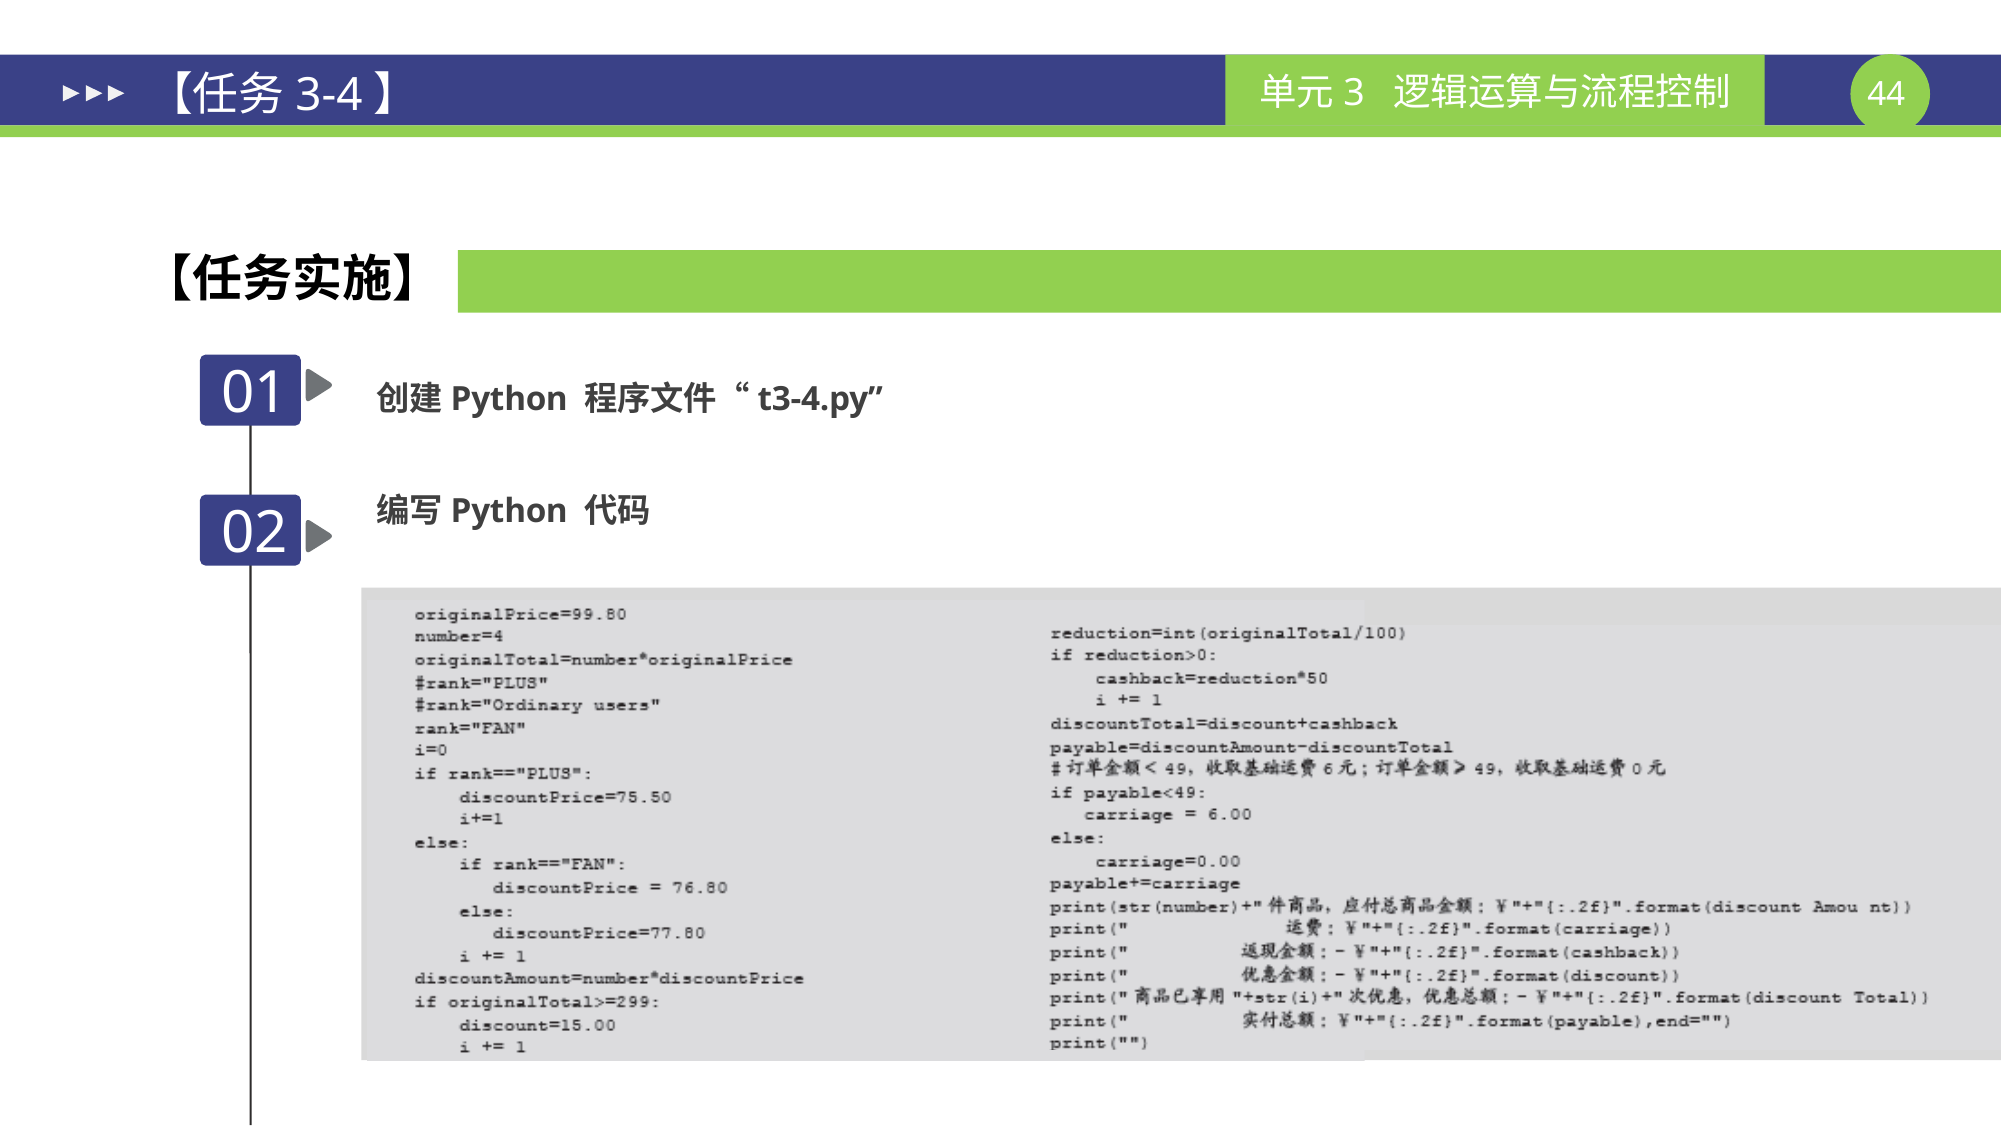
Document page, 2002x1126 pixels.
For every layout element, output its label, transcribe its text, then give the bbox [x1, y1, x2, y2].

text_box 编写Python 代码 [361, 461, 1876, 537]
text_box 【任务实施】 [127, 239, 521, 315]
text_box [319, 375, 332, 395]
text_box [319, 526, 332, 546]
text_box [521, 248, 2001, 315]
text_box 创建Python 程序文件“t3-4.py” [361, 349, 1876, 425]
title 【任务3-4】 [127, 59, 1338, 126]
text_box [359, 586, 2001, 1062]
picture [366, 599, 2001, 1061]
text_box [195, 346, 314, 434]
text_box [195, 486, 314, 574]
